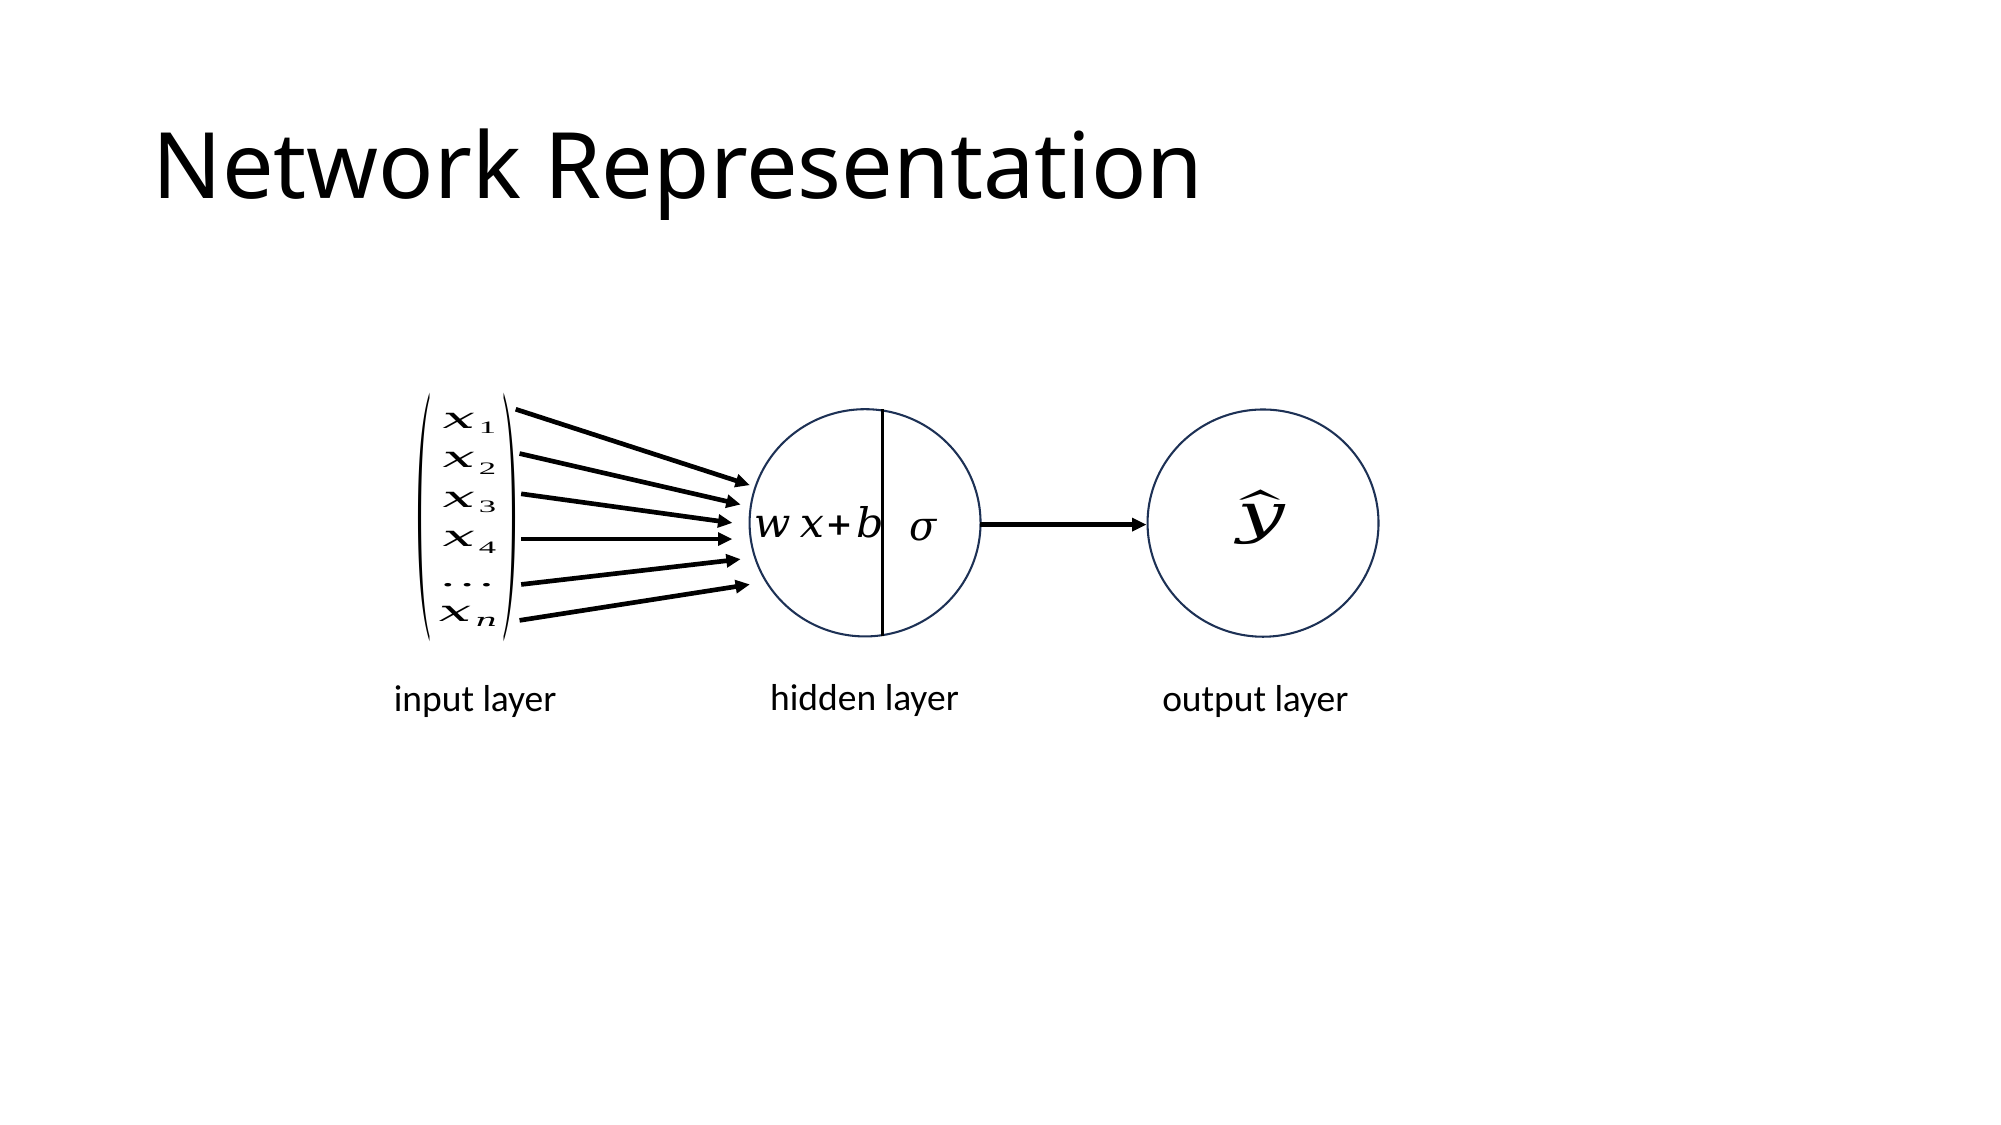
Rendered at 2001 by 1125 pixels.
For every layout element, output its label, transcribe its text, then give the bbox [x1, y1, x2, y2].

title Network Representation [137, 59, 1863, 278]
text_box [521, 505, 733, 523]
text_box hidden layer [755, 665, 974, 725]
text_box [748, 408, 882, 638]
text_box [515, 409, 750, 485]
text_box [519, 584, 750, 621]
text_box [521, 559, 741, 584]
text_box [519, 453, 741, 505]
text_box output layer [1147, 666, 1364, 727]
text_box input layer [379, 666, 572, 727]
text_box [1146, 408, 1380, 638]
text_box [883, 409, 982, 637]
